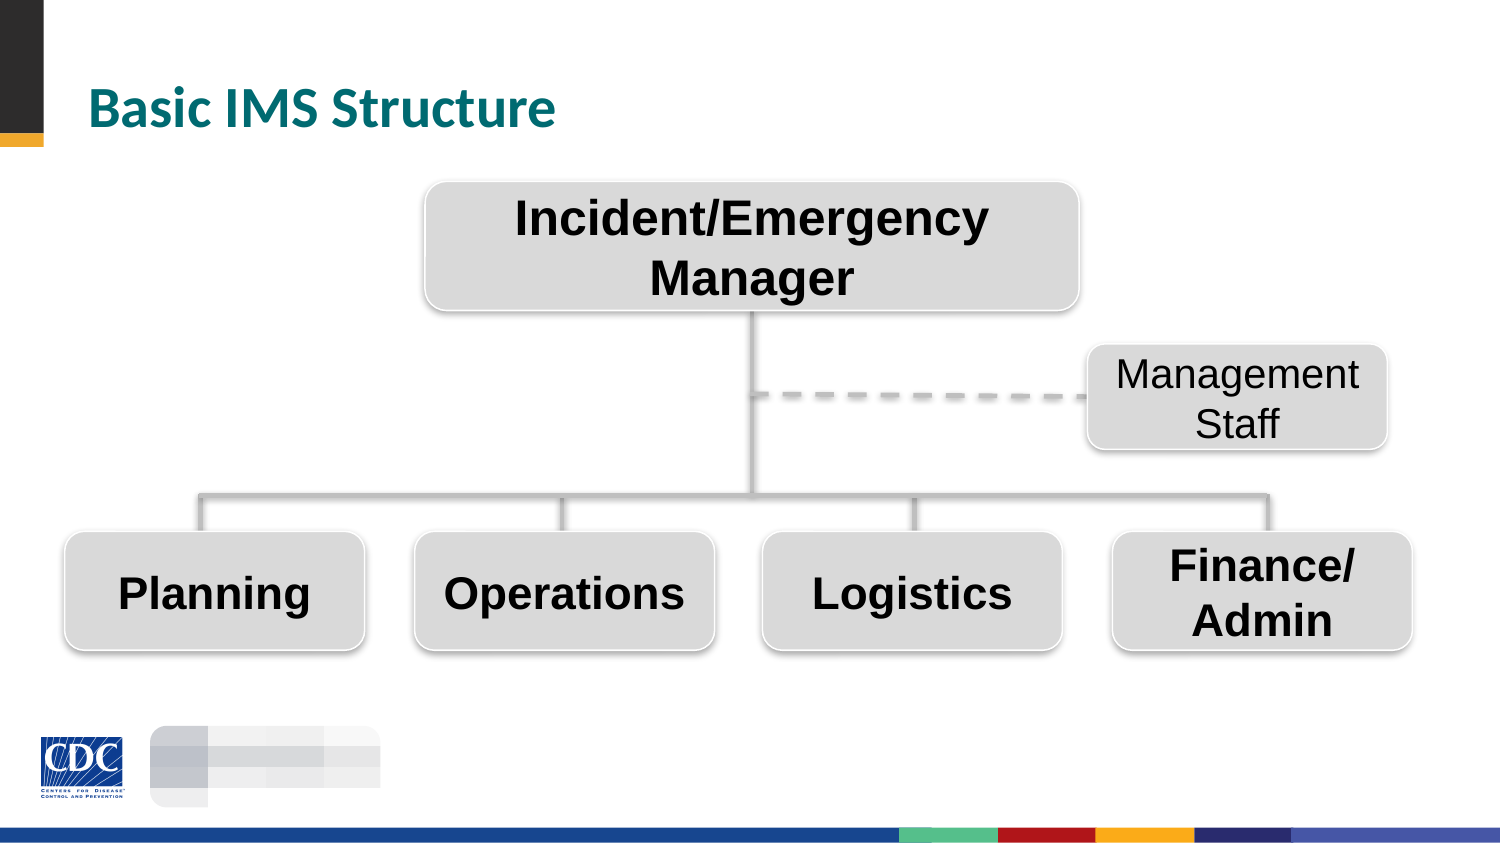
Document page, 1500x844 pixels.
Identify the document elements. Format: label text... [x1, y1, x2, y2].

title Basic IMS Structure [73, 33, 1424, 147]
text_box Incident/Emergency Manager [424, 180, 1080, 312]
text_box Finance/ Admin [1111, 530, 1414, 652]
text_box Management Staff [1086, 343, 1389, 451]
text_box Planning [63, 530, 366, 652]
text_box Operations [413, 530, 716, 652]
picture [41, 737, 125, 798]
text_box Logistics [761, 530, 1064, 652]
